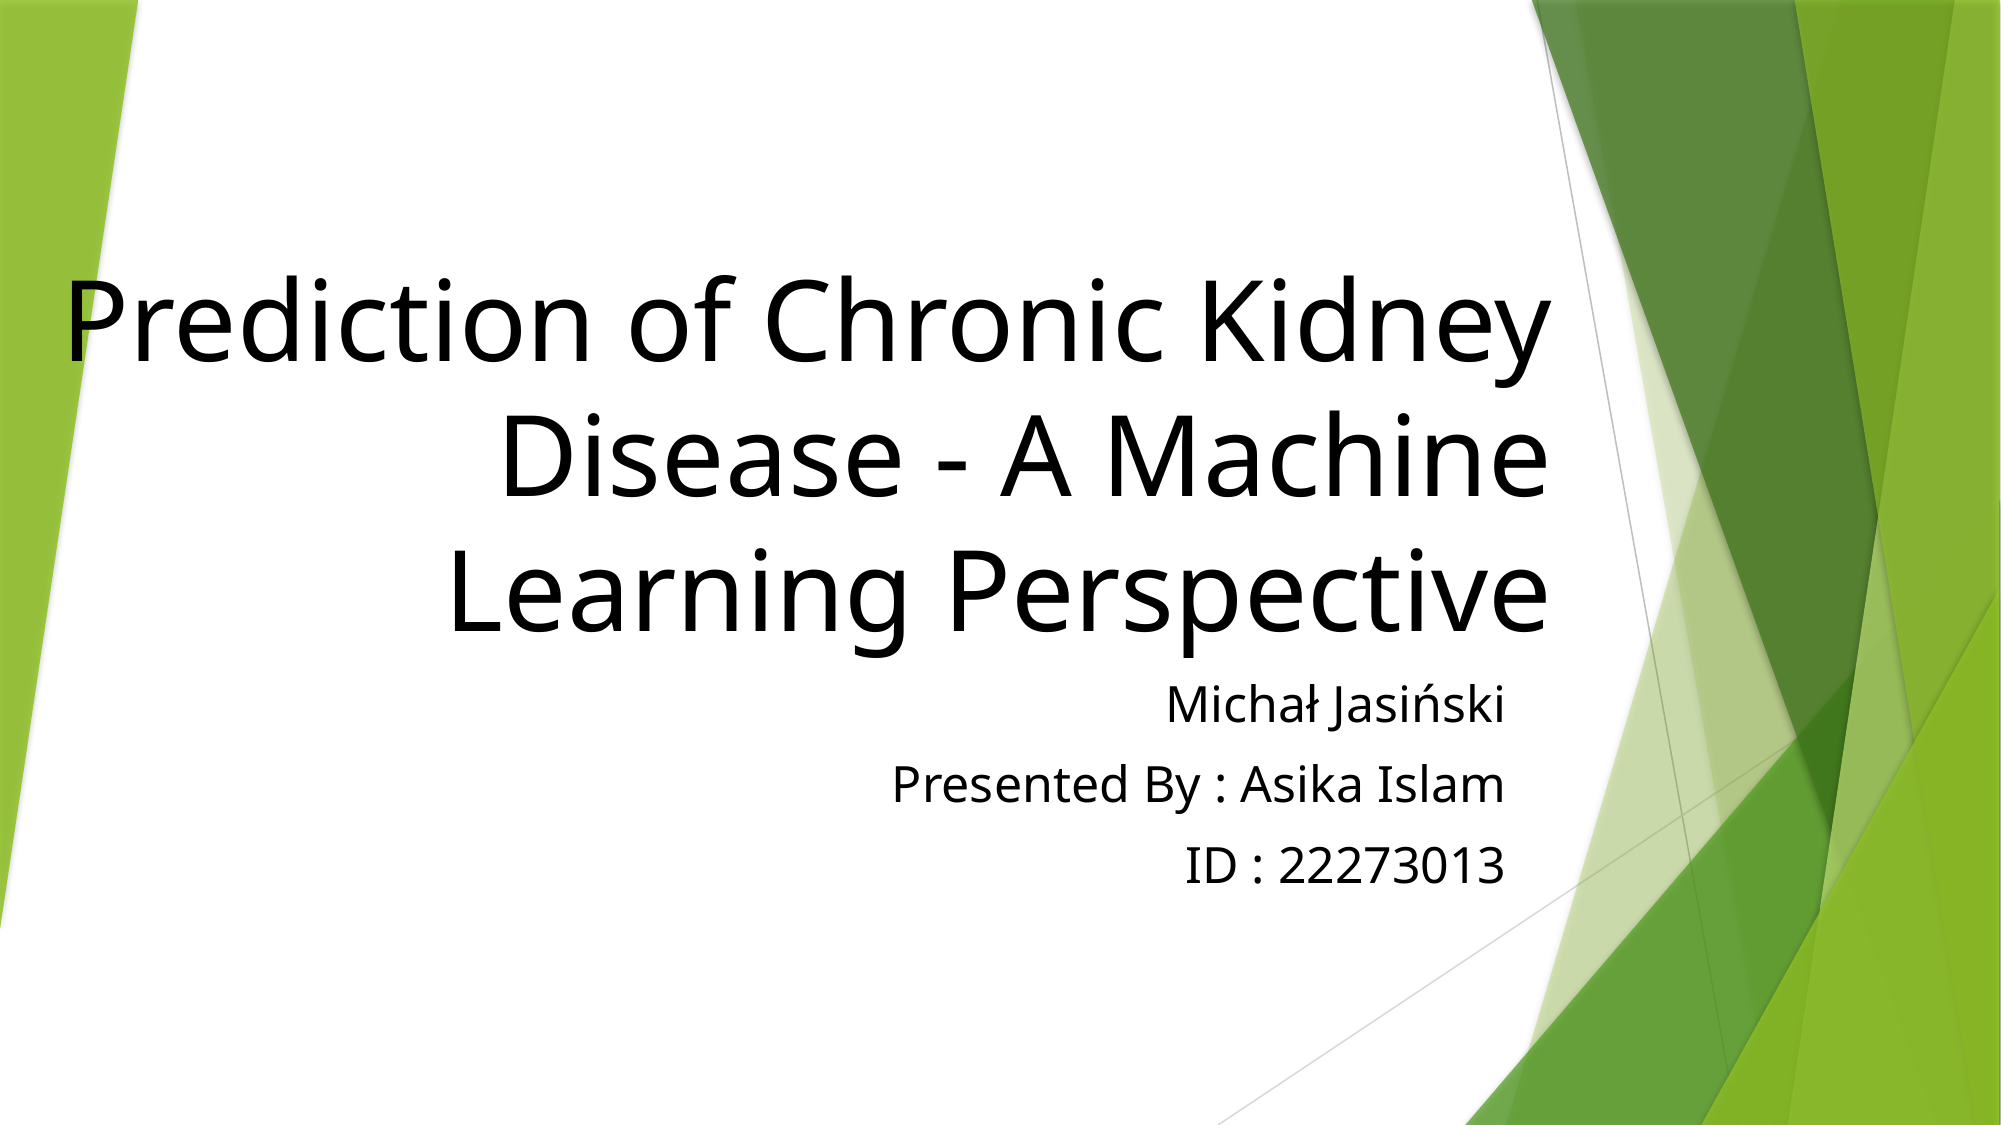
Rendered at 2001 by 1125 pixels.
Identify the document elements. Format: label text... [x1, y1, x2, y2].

subtitle Michał Jasiński Presented By : Asika Islam ID : 22273013 [247, 664, 1522, 845]
title Prediction of Chronic Kidney Disease - A Machine Learning Perspective [0, 259, 1568, 662]
